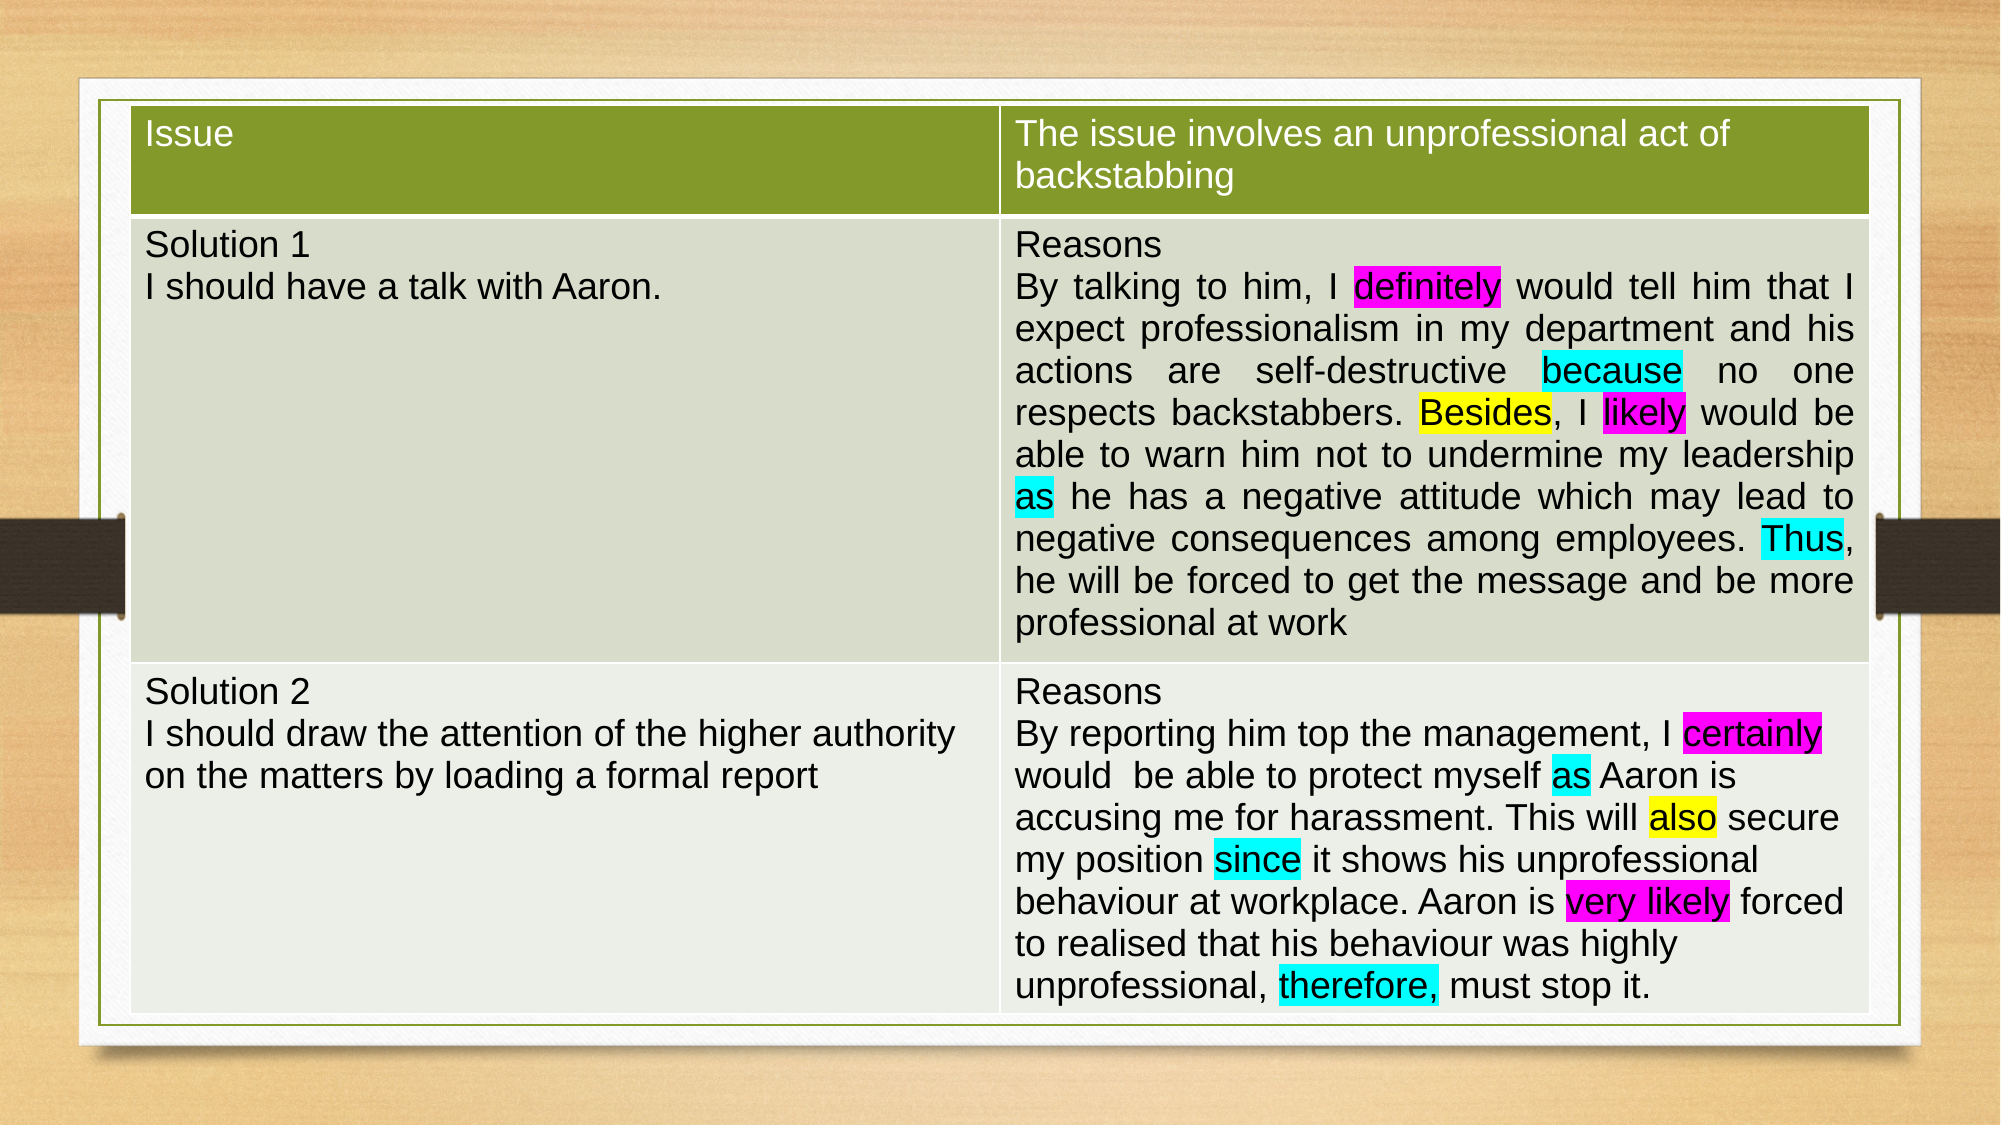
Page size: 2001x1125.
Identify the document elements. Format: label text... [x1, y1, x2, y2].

table_cell Solution 1 I should have a talk with Aaron. [131, 219, 999, 662]
table_cell Solution 2 I should draw the attention of the higher authority on the matters by loading a formal report [131, 664, 999, 1013]
table_cell Reasons By talking to him, I definitely would tell him that I expect professionalism in my department and his actions are self-destructive because no one respects backstabbers. Besides, I likely would be able to warn him not to undermine my leadership as he has a negative attitude which may lead to negative consequences among employees. Thus, he will be forced to get the message and be more professional at work [1001, 219, 1869, 662]
table_header The issue involves an unprofessional act of backstabbing [1001, 106, 1869, 214]
table_cell Reasons By reporting him top the management, I certainly would be able to protect myself as Aaron is accusing me for harassment. This will also secure my position since it shows his unprofessional behaviour at workplace. Aaron is very likely forced to realised that his behaviour was highly unprofessional, therefore, must stop it. [1001, 664, 1869, 1013]
table_header Issue [131, 106, 999, 214]
picture [0, 0, 2001, 1125]
